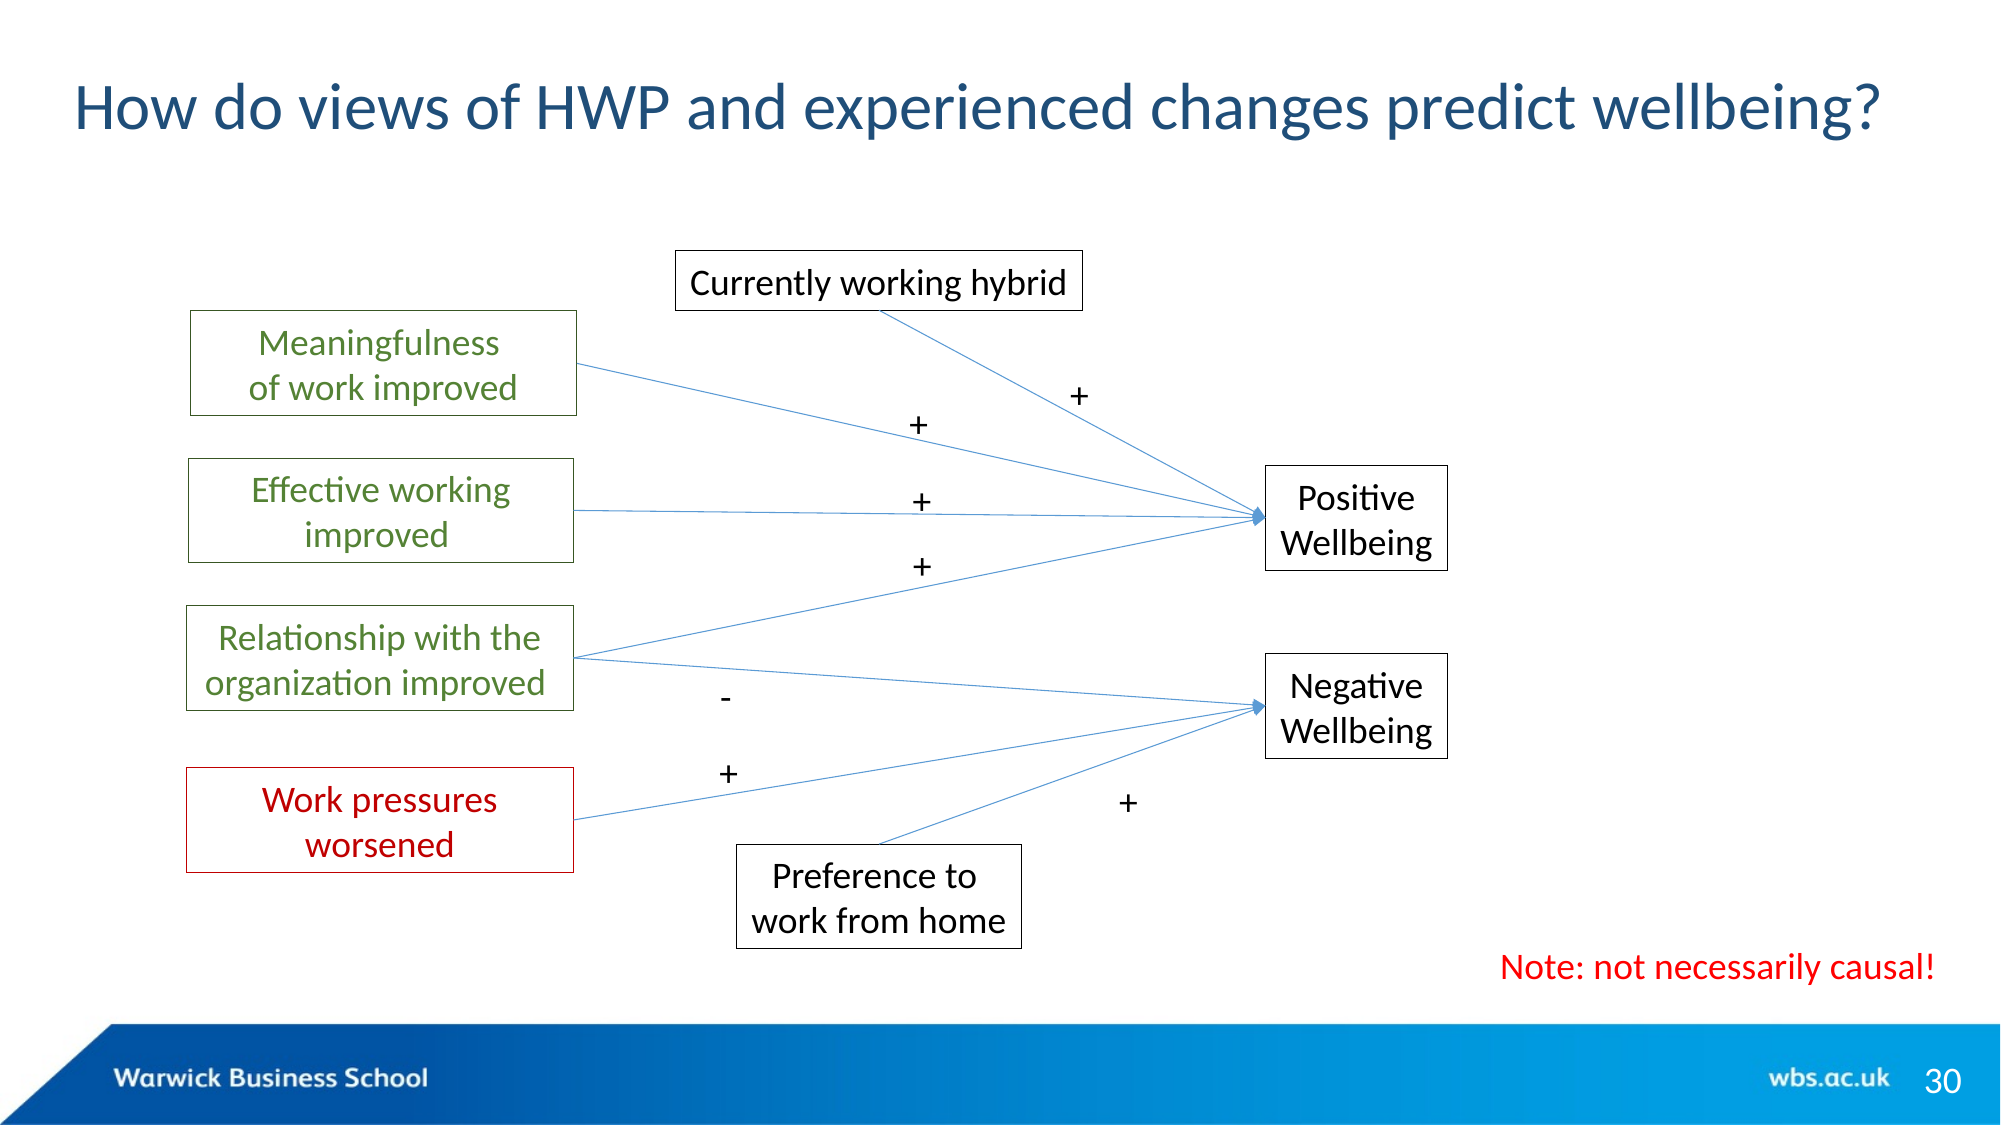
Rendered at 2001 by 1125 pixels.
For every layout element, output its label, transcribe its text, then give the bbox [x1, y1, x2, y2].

text_box Preference to work from home [736, 844, 1022, 949]
text_box Currently working hybrid [675, 250, 1083, 311]
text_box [573, 518, 1265, 658]
text_box Positive Wellbeing [1265, 465, 1448, 571]
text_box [573, 511, 879, 518]
picture [0, 0, 2001, 1125]
text_box Note: not necessarily causal! [1485, 934, 1952, 995]
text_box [879, 310, 1265, 519]
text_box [879, 821, 1265, 844]
text_box Work pressures worsened [186, 767, 574, 873]
picture [1769, 1067, 1890, 1087]
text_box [573, 658, 1265, 707]
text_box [573, 707, 1265, 821]
slide_number 30 [1909, 1049, 2000, 1106]
title How do views of HWP and experienced changes predict wellbeing? [59, 0, 1955, 218]
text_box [577, 363, 879, 511]
text_box Meaningfulness of work improved [190, 310, 577, 416]
text_box Relationship with the organization improved [186, 605, 573, 711]
text_box Negative Wellbeing [1265, 653, 1448, 759]
text_box Effective working improved [188, 458, 574, 563]
